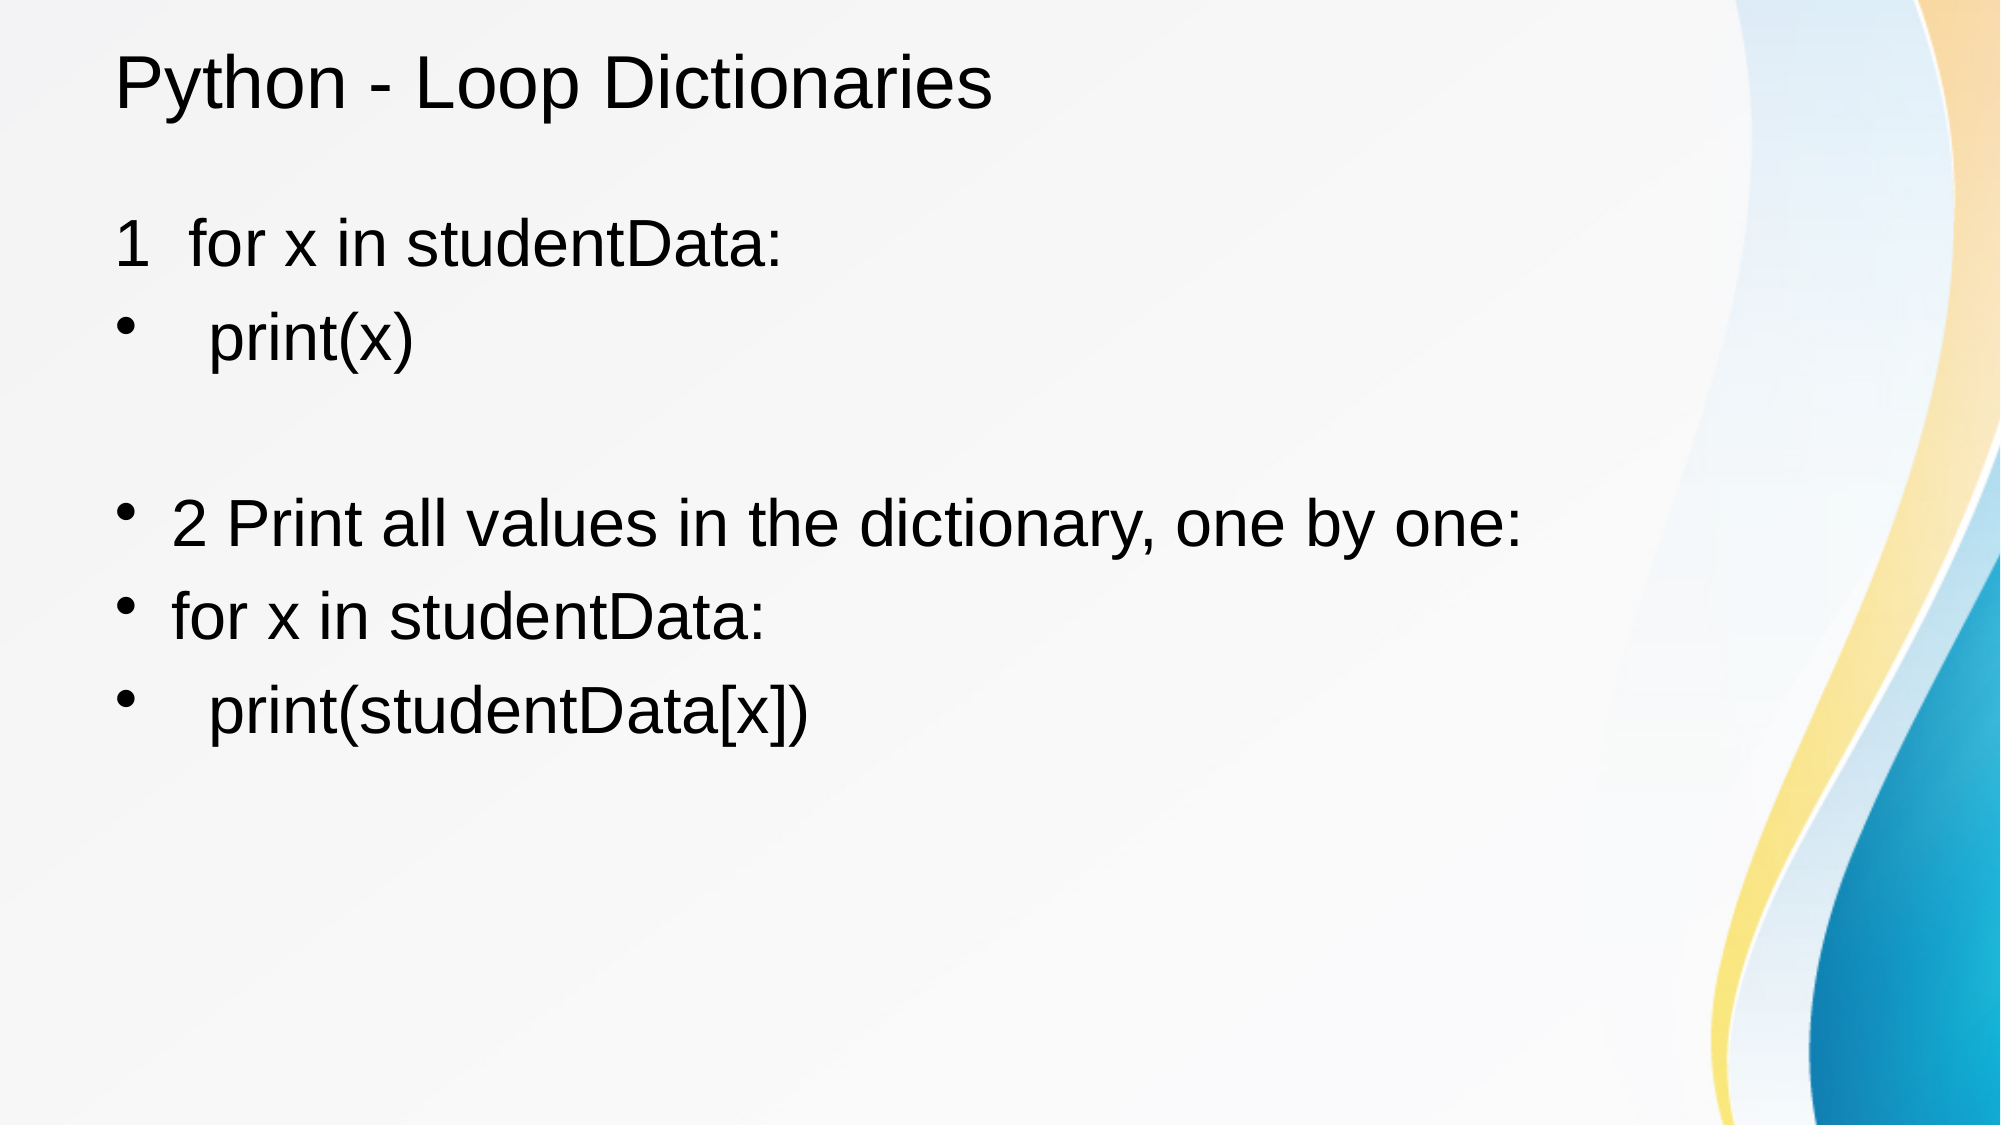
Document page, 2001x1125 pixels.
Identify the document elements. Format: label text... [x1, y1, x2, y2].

picture [0, 0, 2001, 1125]
list 1 for x in studentData: print(x) 2 Print all values in the dictionary, one by one: for x in studentData: print(studentData[x]) [99, 192, 1901, 1006]
title Python - Loop Dictionaries [99, 30, 1901, 127]
